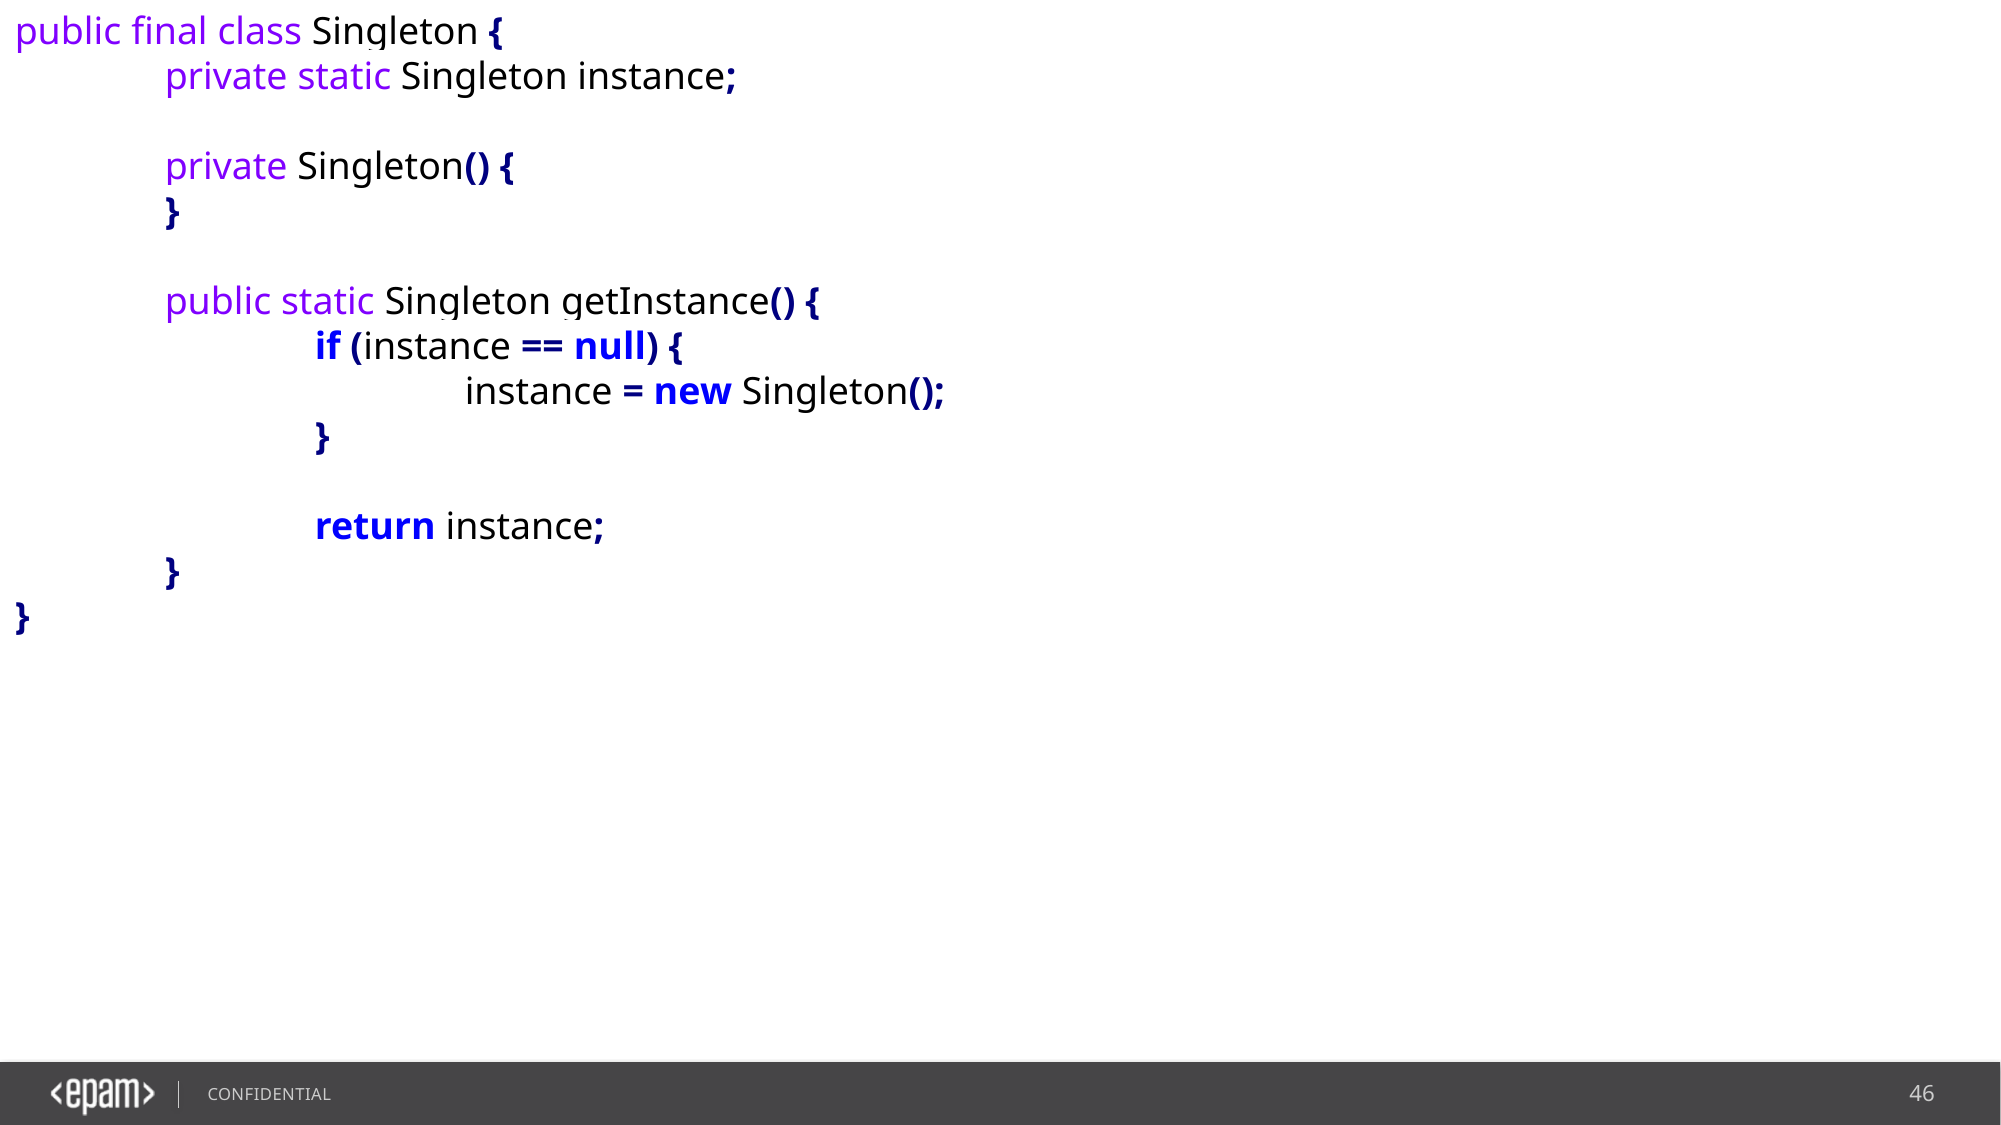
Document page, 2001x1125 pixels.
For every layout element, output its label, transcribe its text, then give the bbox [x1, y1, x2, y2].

text_box public final class Singleton { private static Singleton instance; private Singleton() { } public static Singleton getInstance() { if (instance == null) { instance = new Singleton(); } return instance; } } [0, 0, 2000, 645]
picture [50, 1078, 155, 1116]
